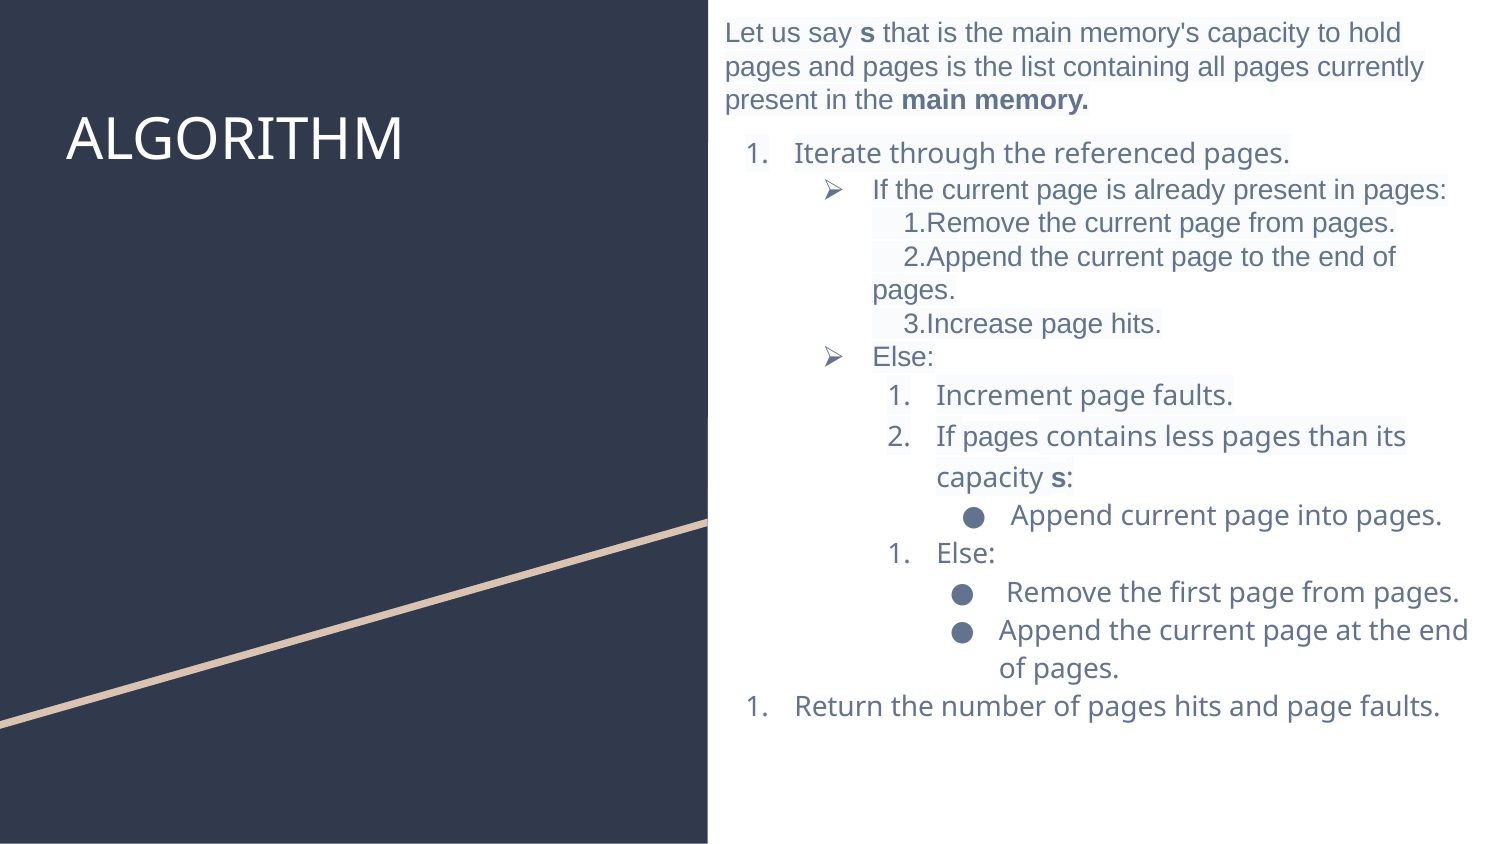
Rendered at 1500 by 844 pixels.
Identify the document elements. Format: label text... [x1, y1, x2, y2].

list Let us say s that is the main memory's capacity to hold pages and pages is the list containing all pages currently present in the main memory. Iterate through the referenced pages. If the current page is already present in pages: 1.Remove the current page from pages. 2.Append the current page to the end of pages. 3.Increase page hits. Else: Increment page faults. If pages contains less pages than its capacity s: Append current page into pages. Else: Remove the first page from pages. Append the current page at the end of pages. Return the number of pages hits and page faults. [709, 0, 1500, 844]
title ALGORITHM [51, 82, 660, 494]
